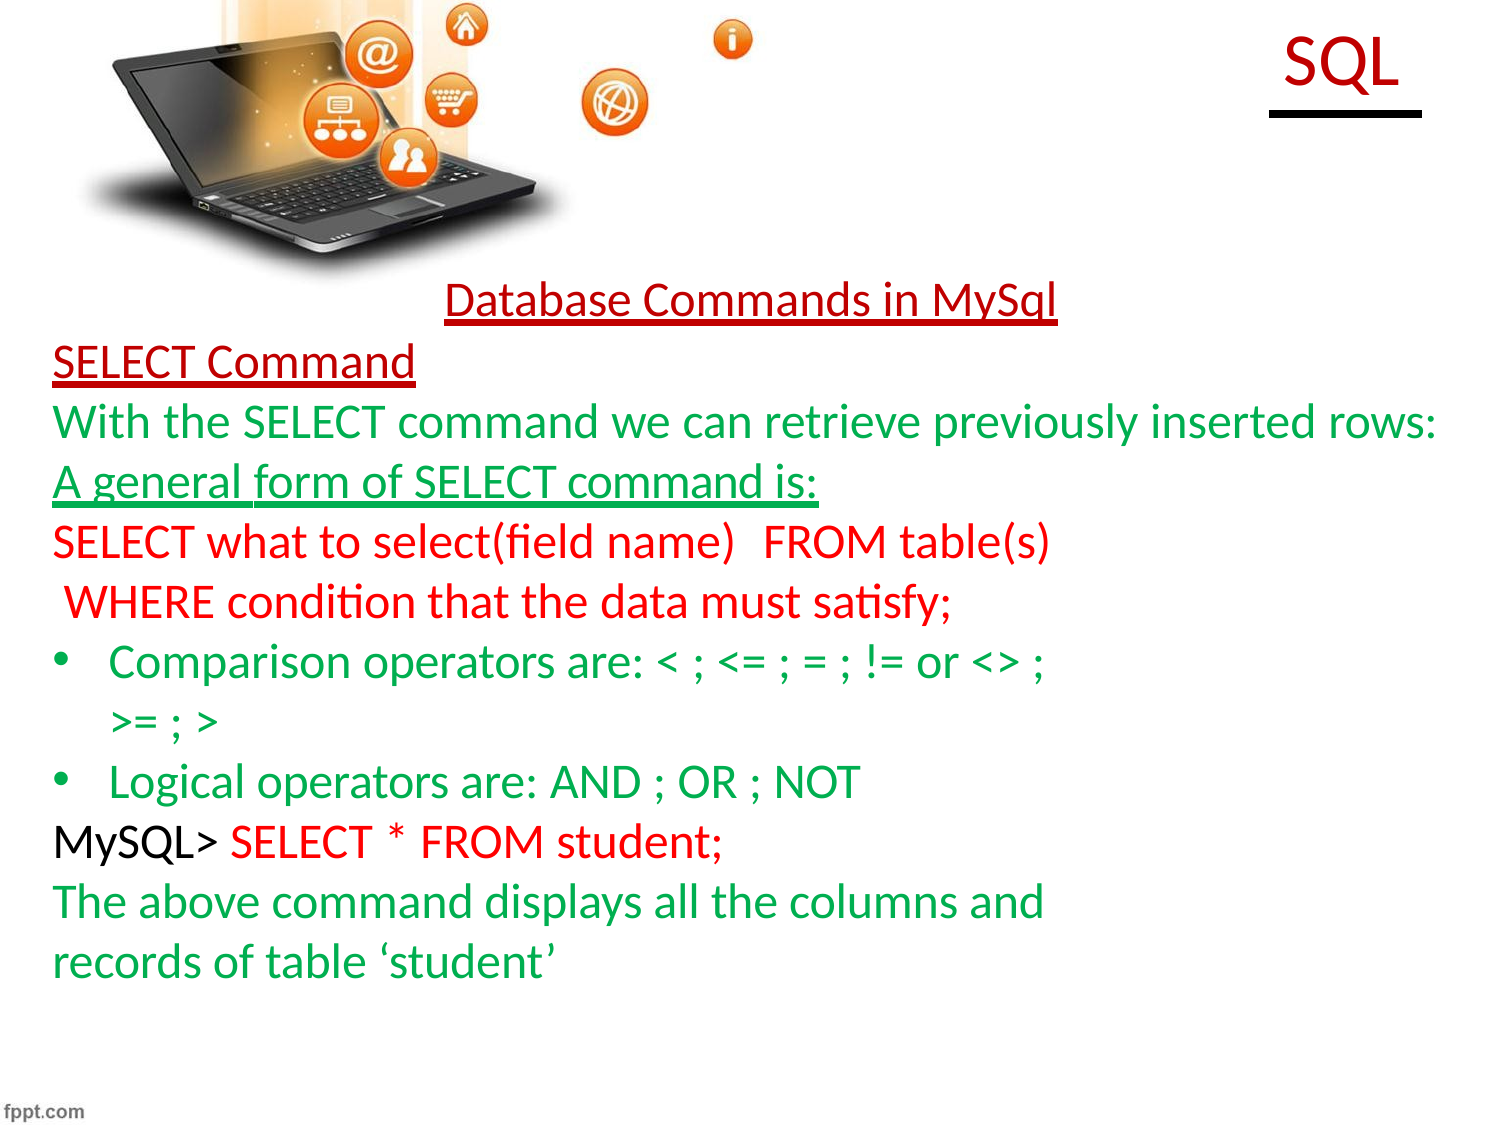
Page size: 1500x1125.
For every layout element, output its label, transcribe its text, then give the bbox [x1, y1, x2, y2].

text_box Database Commands in MySql SELECT Command With the SELECT command we can retrieve previously inserted rows: A general form of SELECT command is: SELECT what to select(field name) FROM table(s) WHERE condition that the data must satisfy; Comparison operators are: < ; <= ; = ; != or <> ; >= ; > Logical operators are: AND ; OR ; NOT MySQL> SELECT * FROM student; The above command displays all the columns and records of table ‘student’ [50, 264, 1450, 989]
title SQL [97, 8, 1403, 199]
picture [0, 0, 767, 1125]
